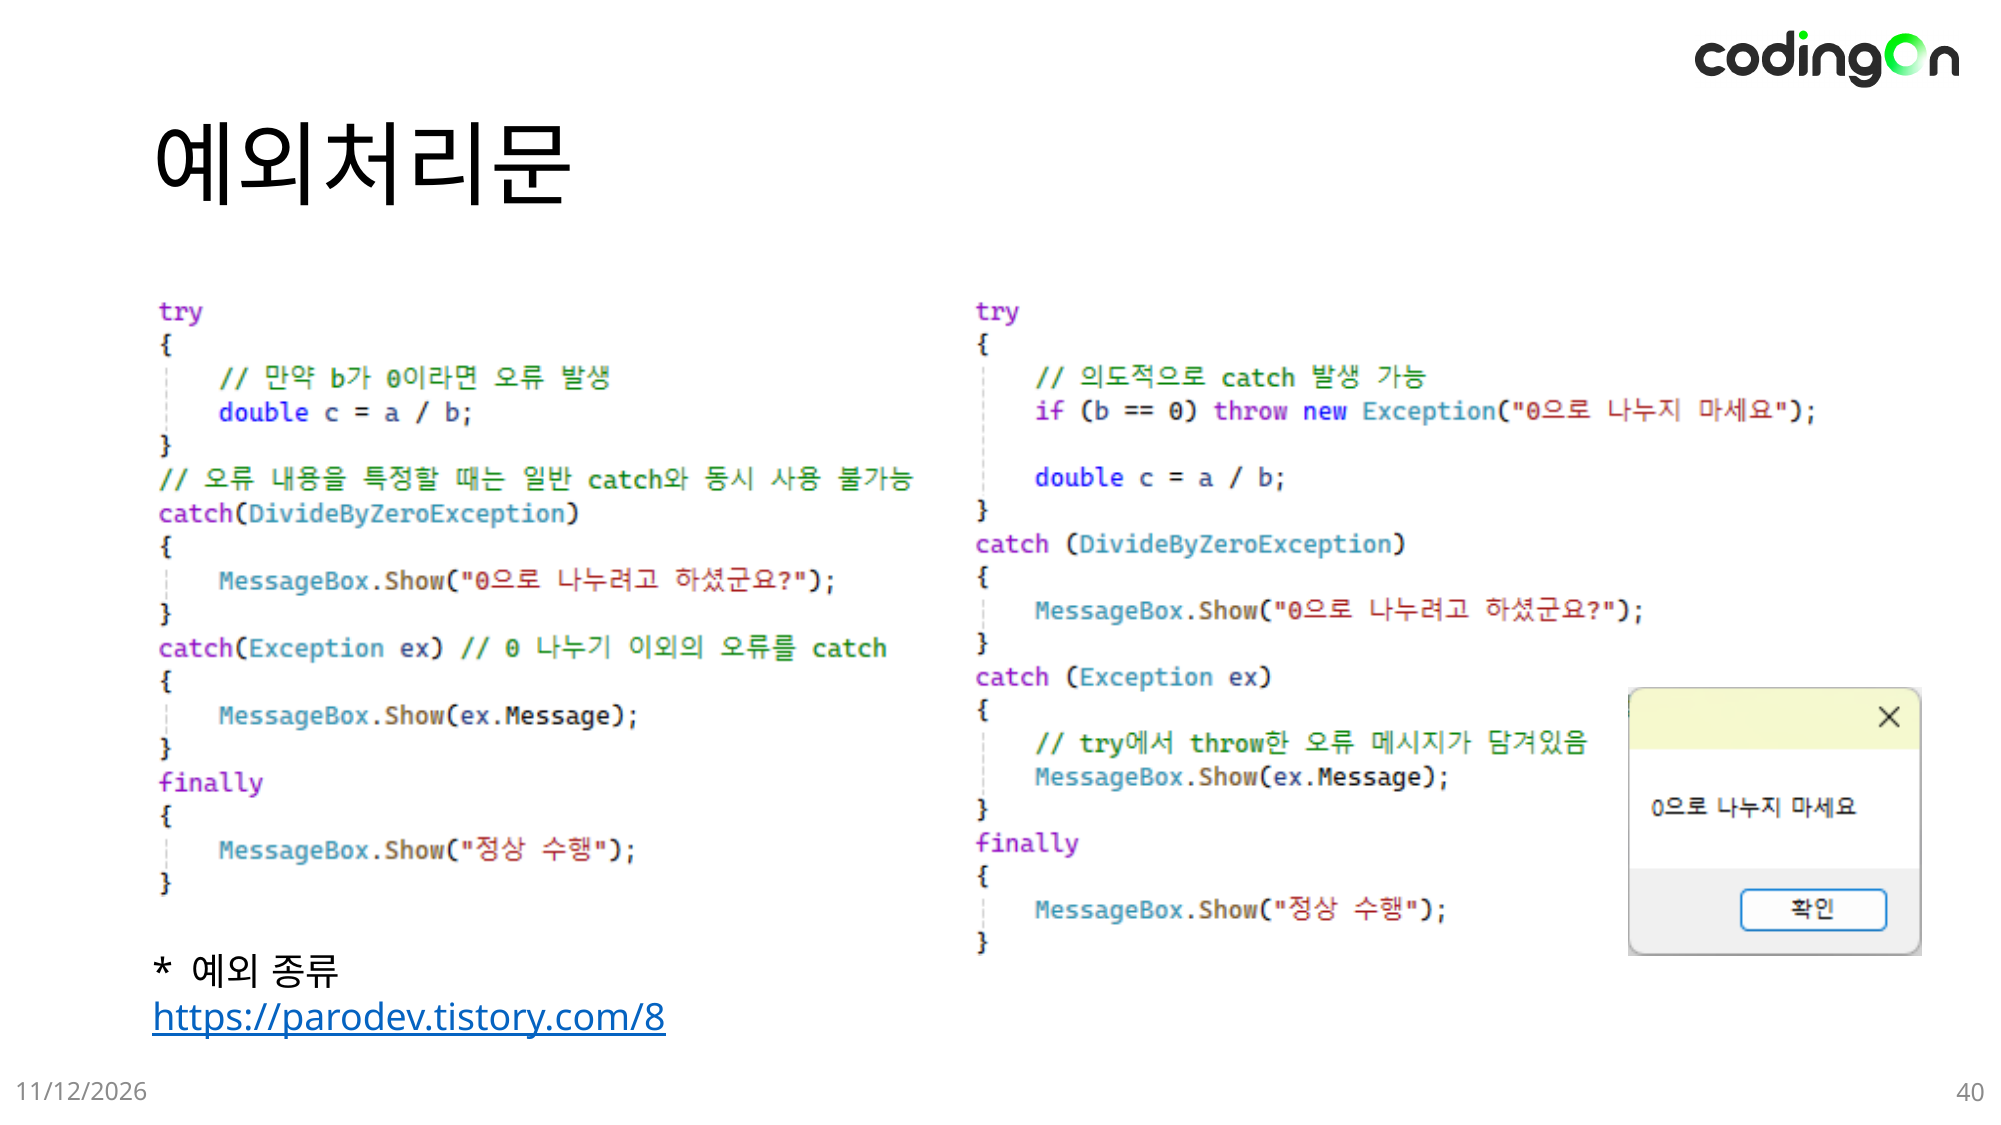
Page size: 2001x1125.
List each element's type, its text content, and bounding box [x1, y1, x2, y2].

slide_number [0, 1062, 450, 1123]
text_box * 예외 종류 https://parodev.tistory.com/8 [137, 940, 1138, 1052]
title 예외처리문 [137, 59, 1863, 278]
slide_number 40 [1550, 1063, 2000, 1124]
picture [1695, 30, 1959, 88]
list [154, 297, 920, 897]
picture [971, 297, 1922, 956]
